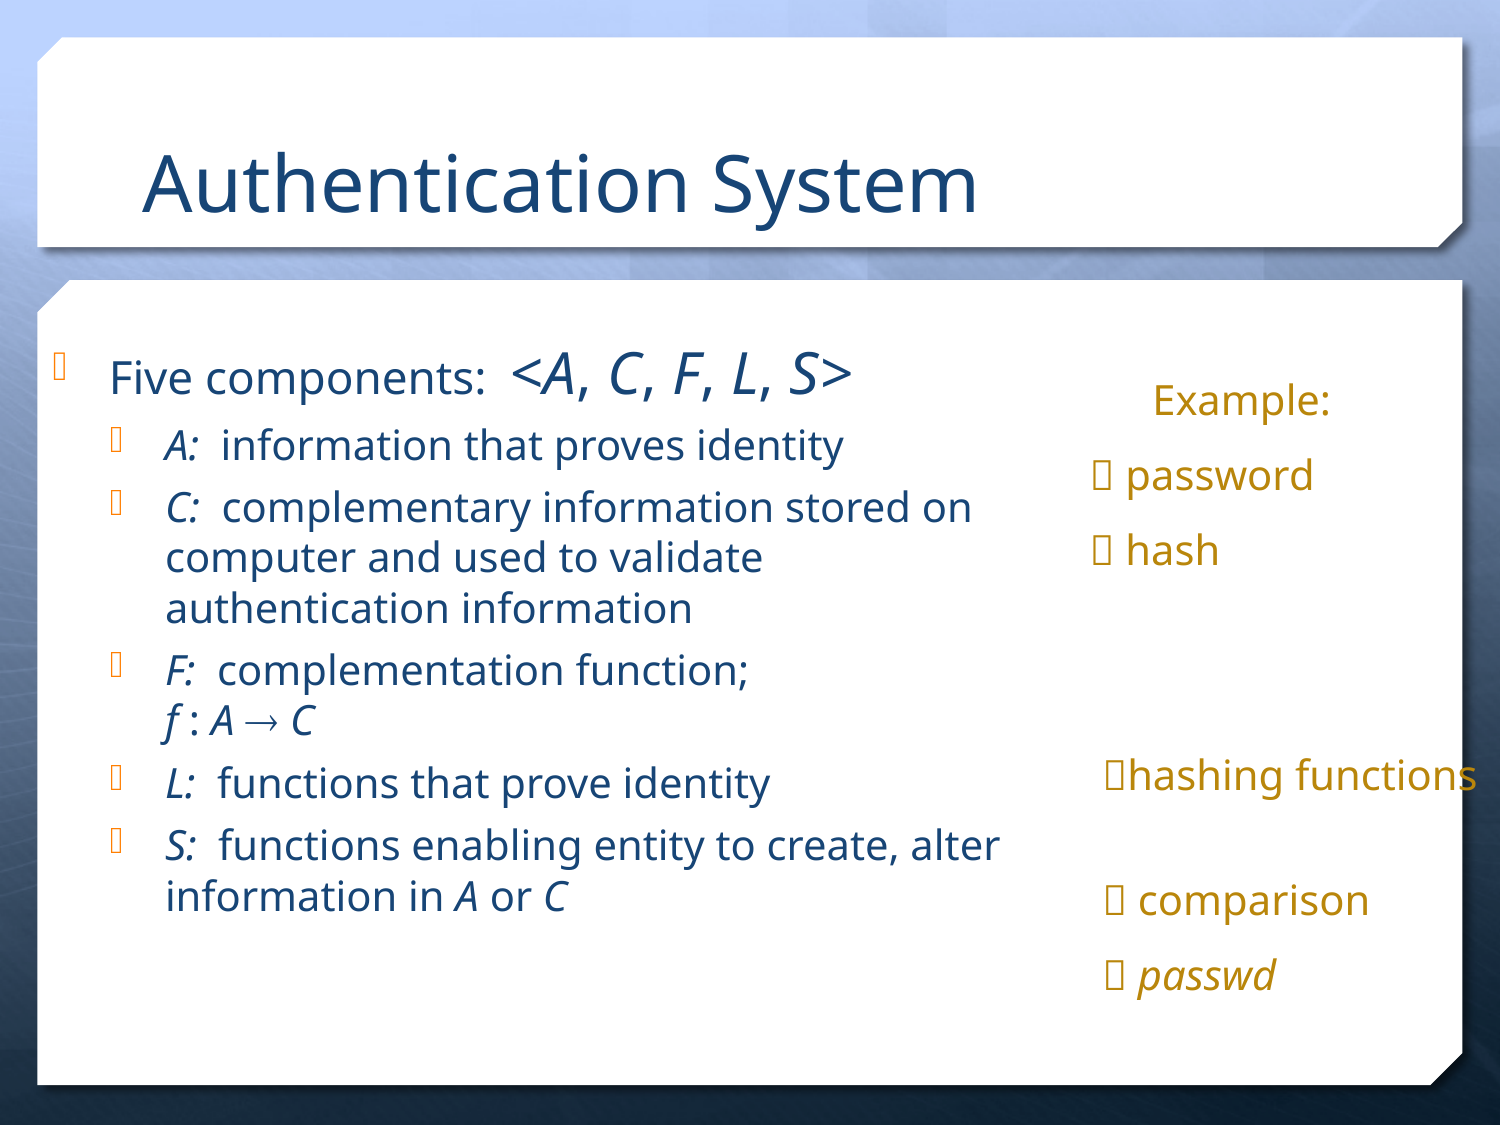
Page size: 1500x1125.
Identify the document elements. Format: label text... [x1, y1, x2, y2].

text_box Example: [1137, 366, 1363, 431]
text_box  password [1074, 441, 1438, 506]
picture [1162, 1086, 1428, 1096]
text_box  hash [1074, 516, 1438, 581]
list Five components: <A, C, F, L, S> A: information that proves identity C: complementary information stored on computer and used to validate authentication information F: complementation function; f : A  C L: functions that prove identity S: functions enabling entity to create, alter information in A or C [37, 328, 1025, 1125]
title Authentication System [127, 48, 1372, 236]
text_box  comparison [1087, 866, 1500, 931]
text_box  passwd [1087, 941, 1500, 1006]
text_box hashing functions [1087, 741, 1500, 806]
